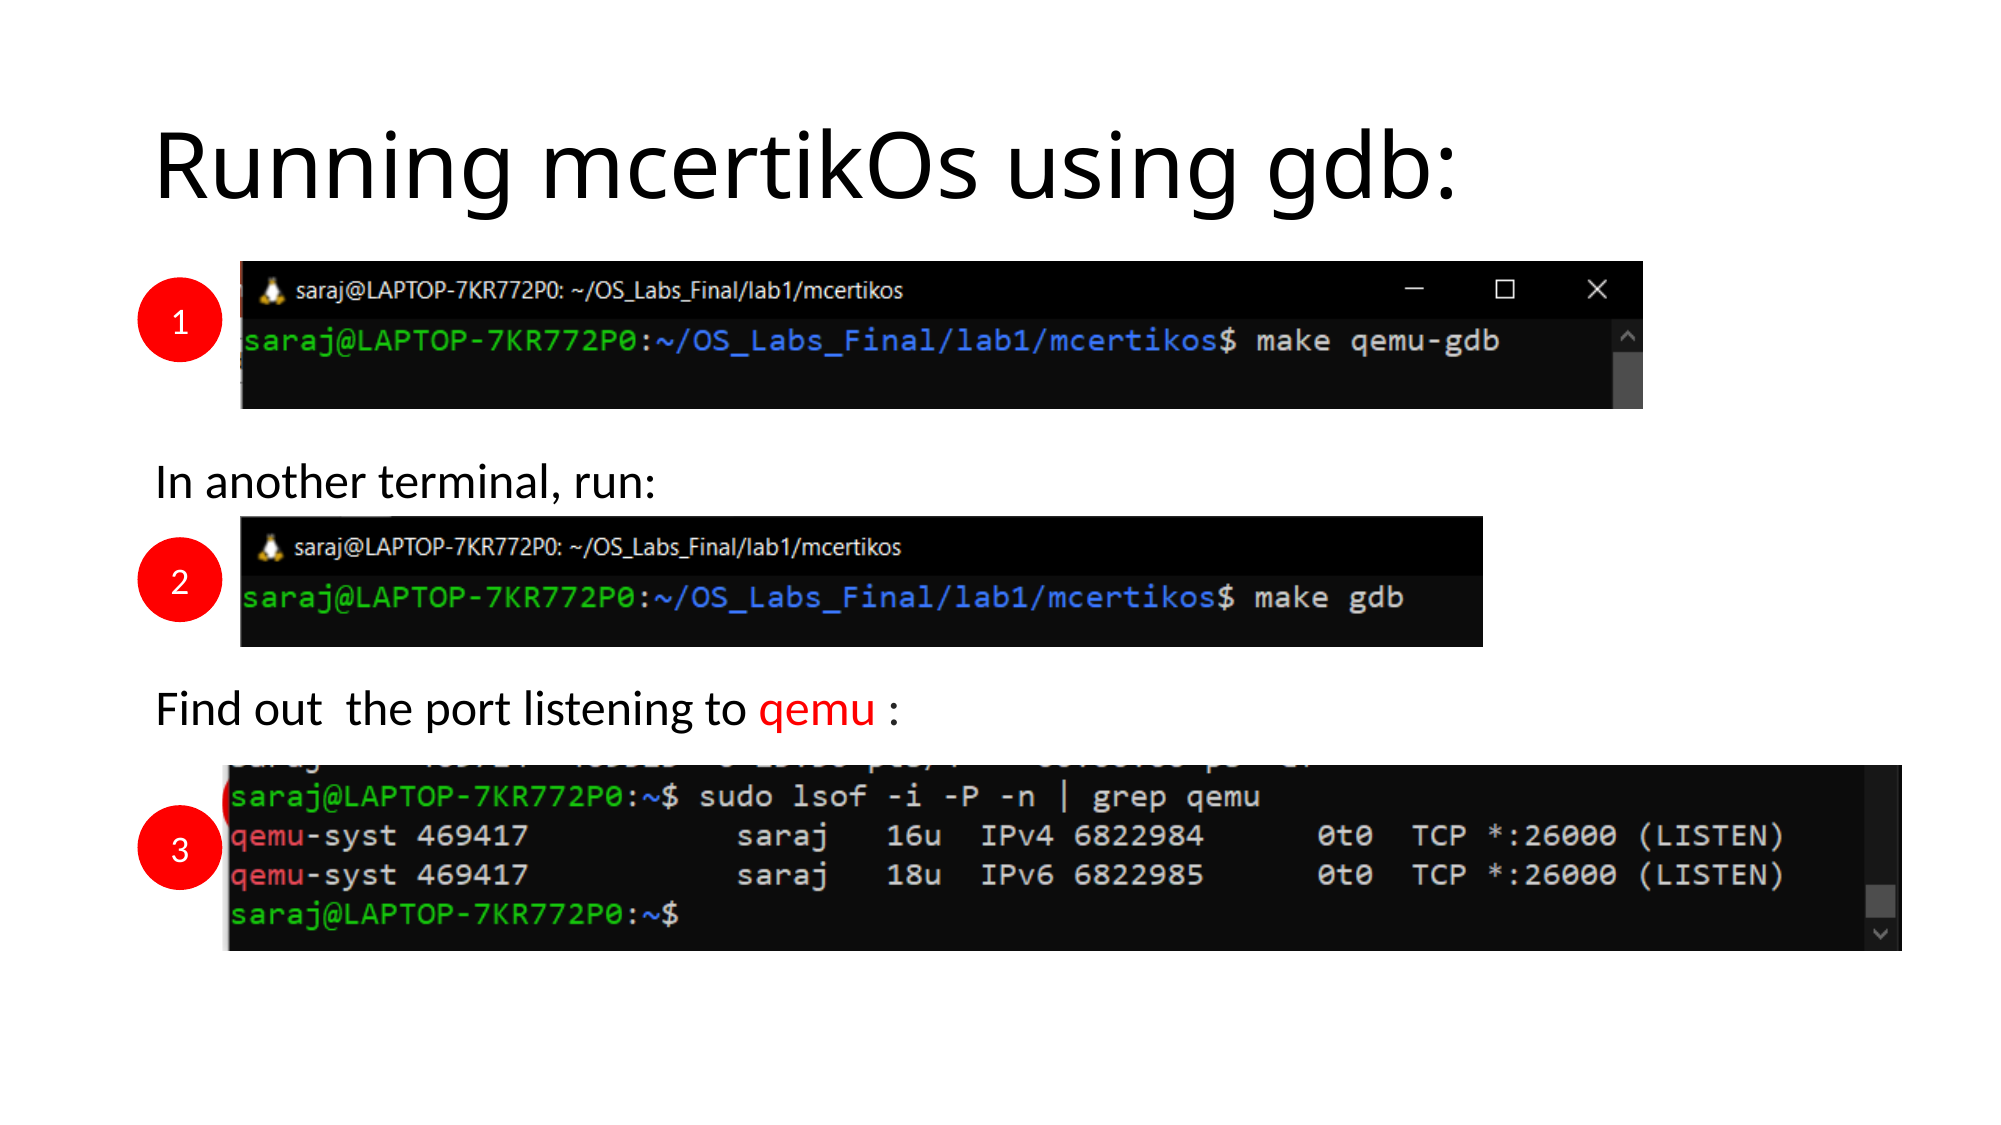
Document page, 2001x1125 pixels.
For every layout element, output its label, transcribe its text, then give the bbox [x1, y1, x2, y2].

text_box 3 [136, 804, 222, 892]
title Running mcertikOs using gdb: [137, 59, 1863, 278]
picture [240, 516, 1483, 647]
text_box In another terminal, run: [139, 441, 673, 517]
picture [222, 765, 1908, 951]
text_box Find out the port listening to qemu : [140, 668, 917, 744]
text_box 1 [136, 276, 224, 364]
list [240, 261, 1643, 409]
text_box 2 [136, 536, 224, 624]
